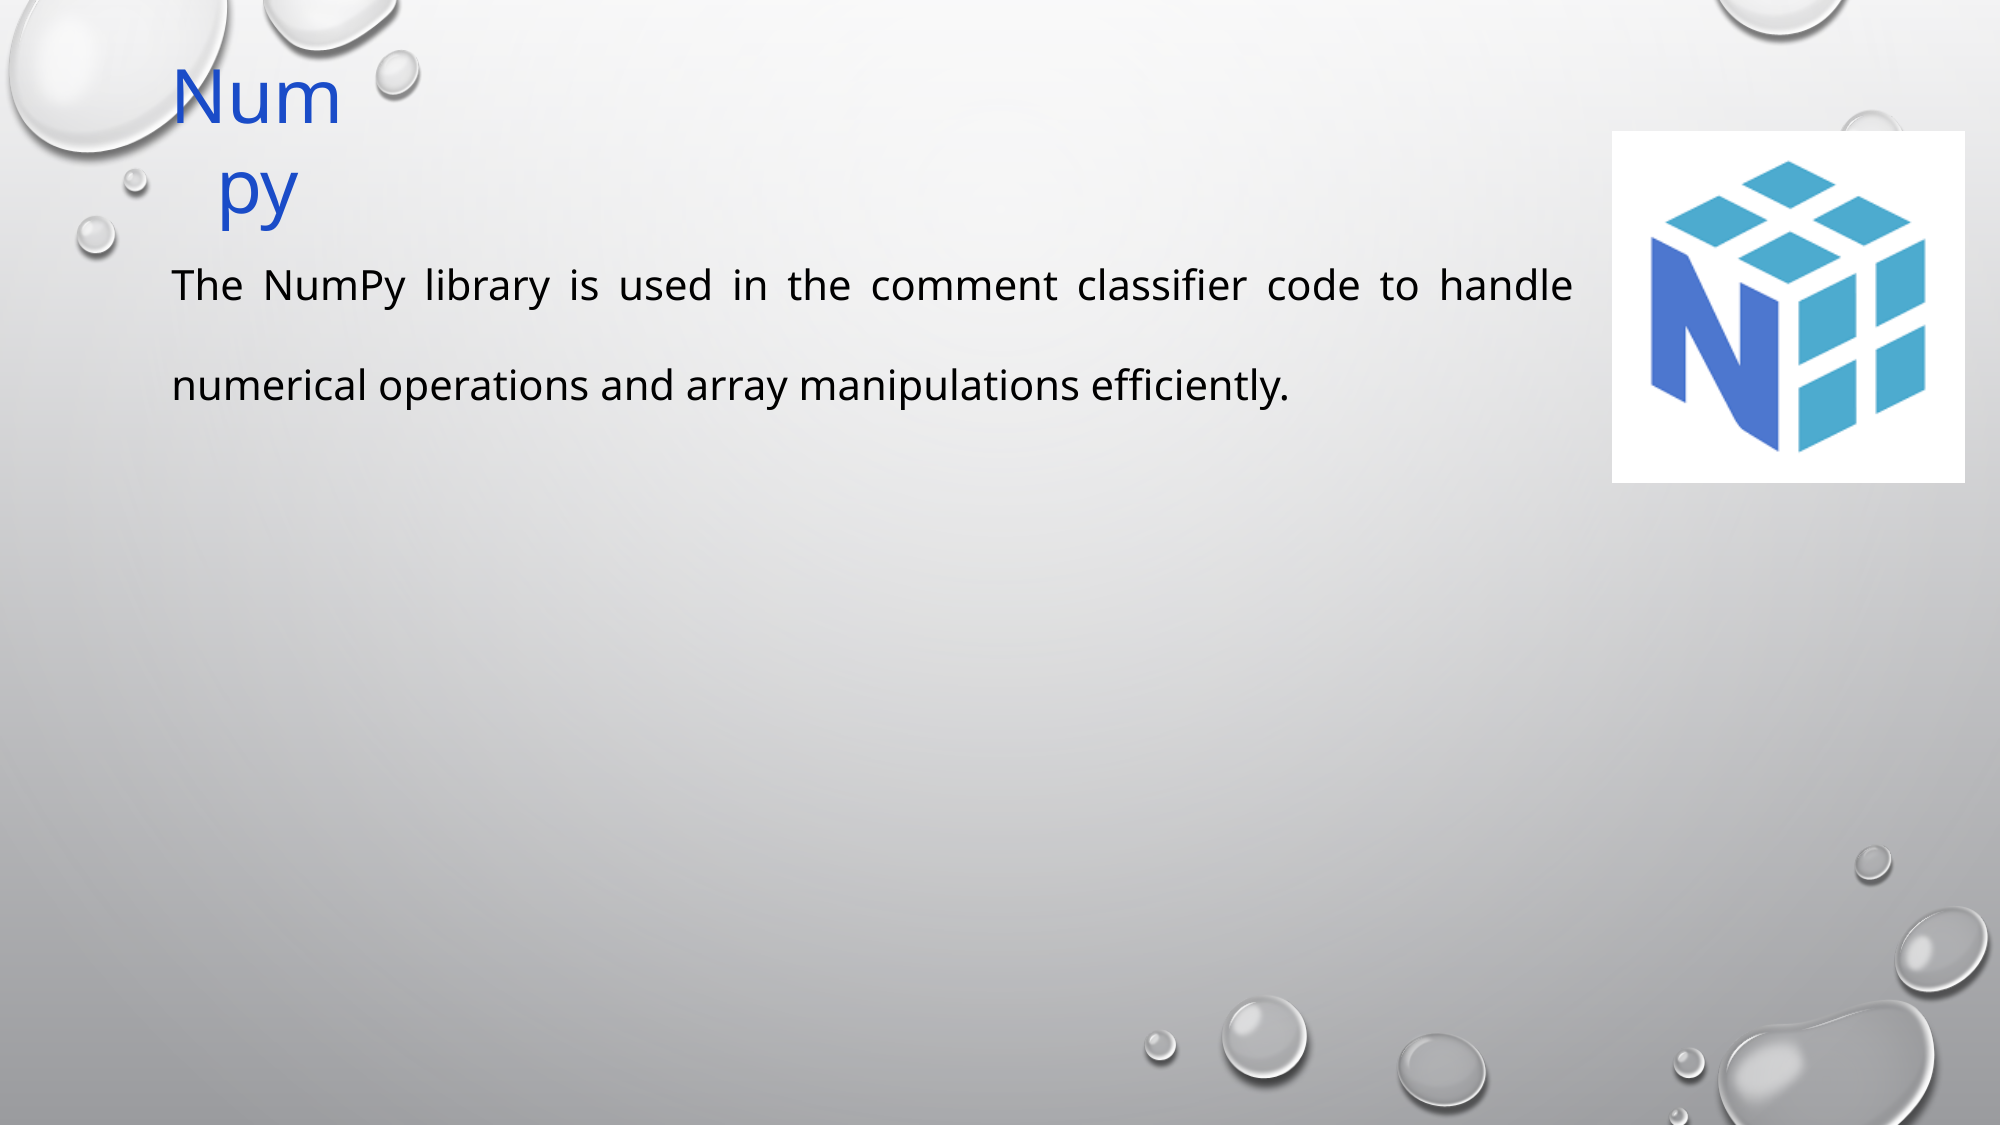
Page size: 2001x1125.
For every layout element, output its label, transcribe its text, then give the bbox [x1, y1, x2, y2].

text_box Numpy [137, 41, 379, 237]
picture [0, 0, 2000, 1125]
text_box The NumPy library is used in the comment classifier code to handle numerical operations and array manipulations efficiently. [156, 201, 1590, 517]
